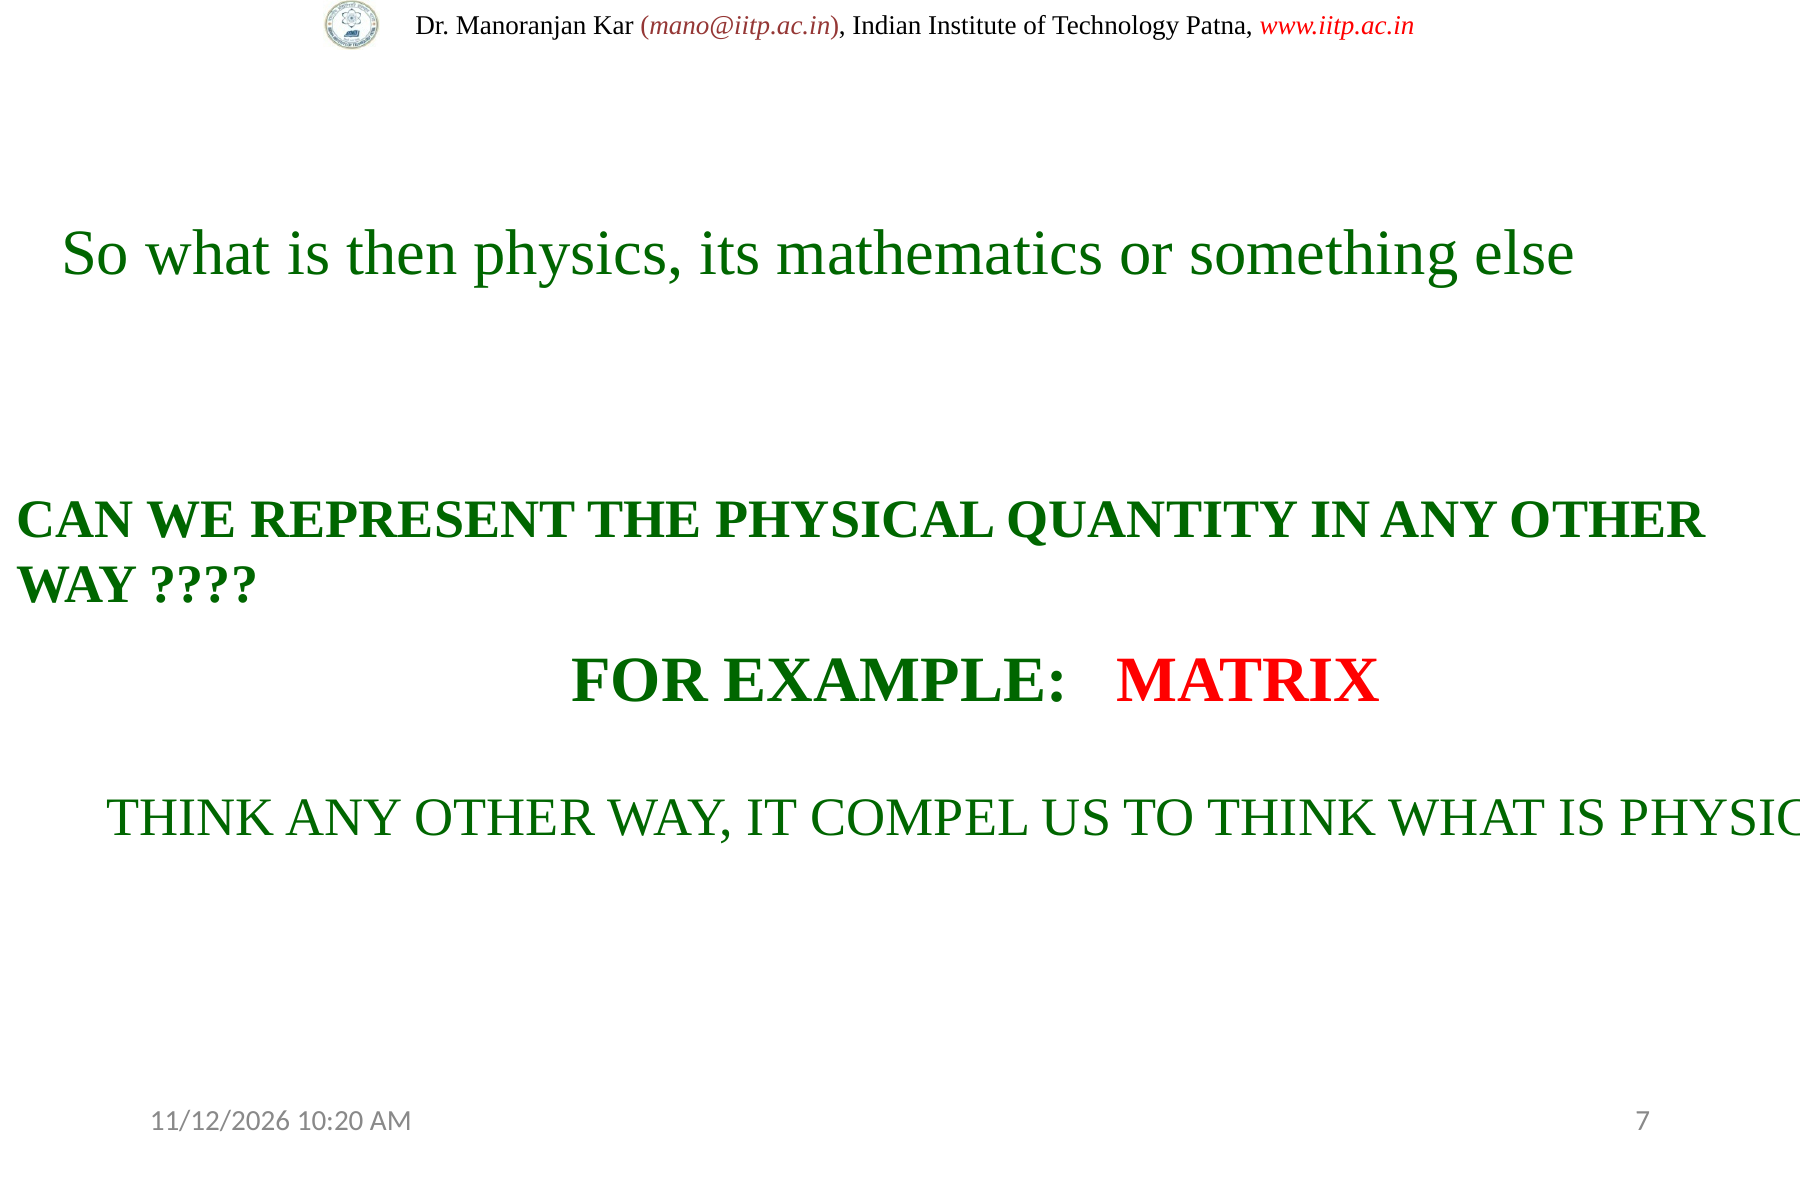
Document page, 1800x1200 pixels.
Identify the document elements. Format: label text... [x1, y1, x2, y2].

text_box So what is then physics, its mathematics or something else [44, 201, 1755, 296]
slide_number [134, 1092, 511, 1174]
text_box FOR EXAMPLE: MATRIX [555, 628, 1397, 723]
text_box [323, 0, 1451, 50]
text_box CAN WE REPRESENT THE PHYSICAL QUANTITY IN ANY OTHER WAY ???? [0, 474, 1800, 622]
slide_number 7 [1289, 1092, 1666, 1174]
text_box THINK ANY OTHER WAY, IT COMPEL US TO THINK WHAT IS PHYSICS [89, 773, 1800, 855]
